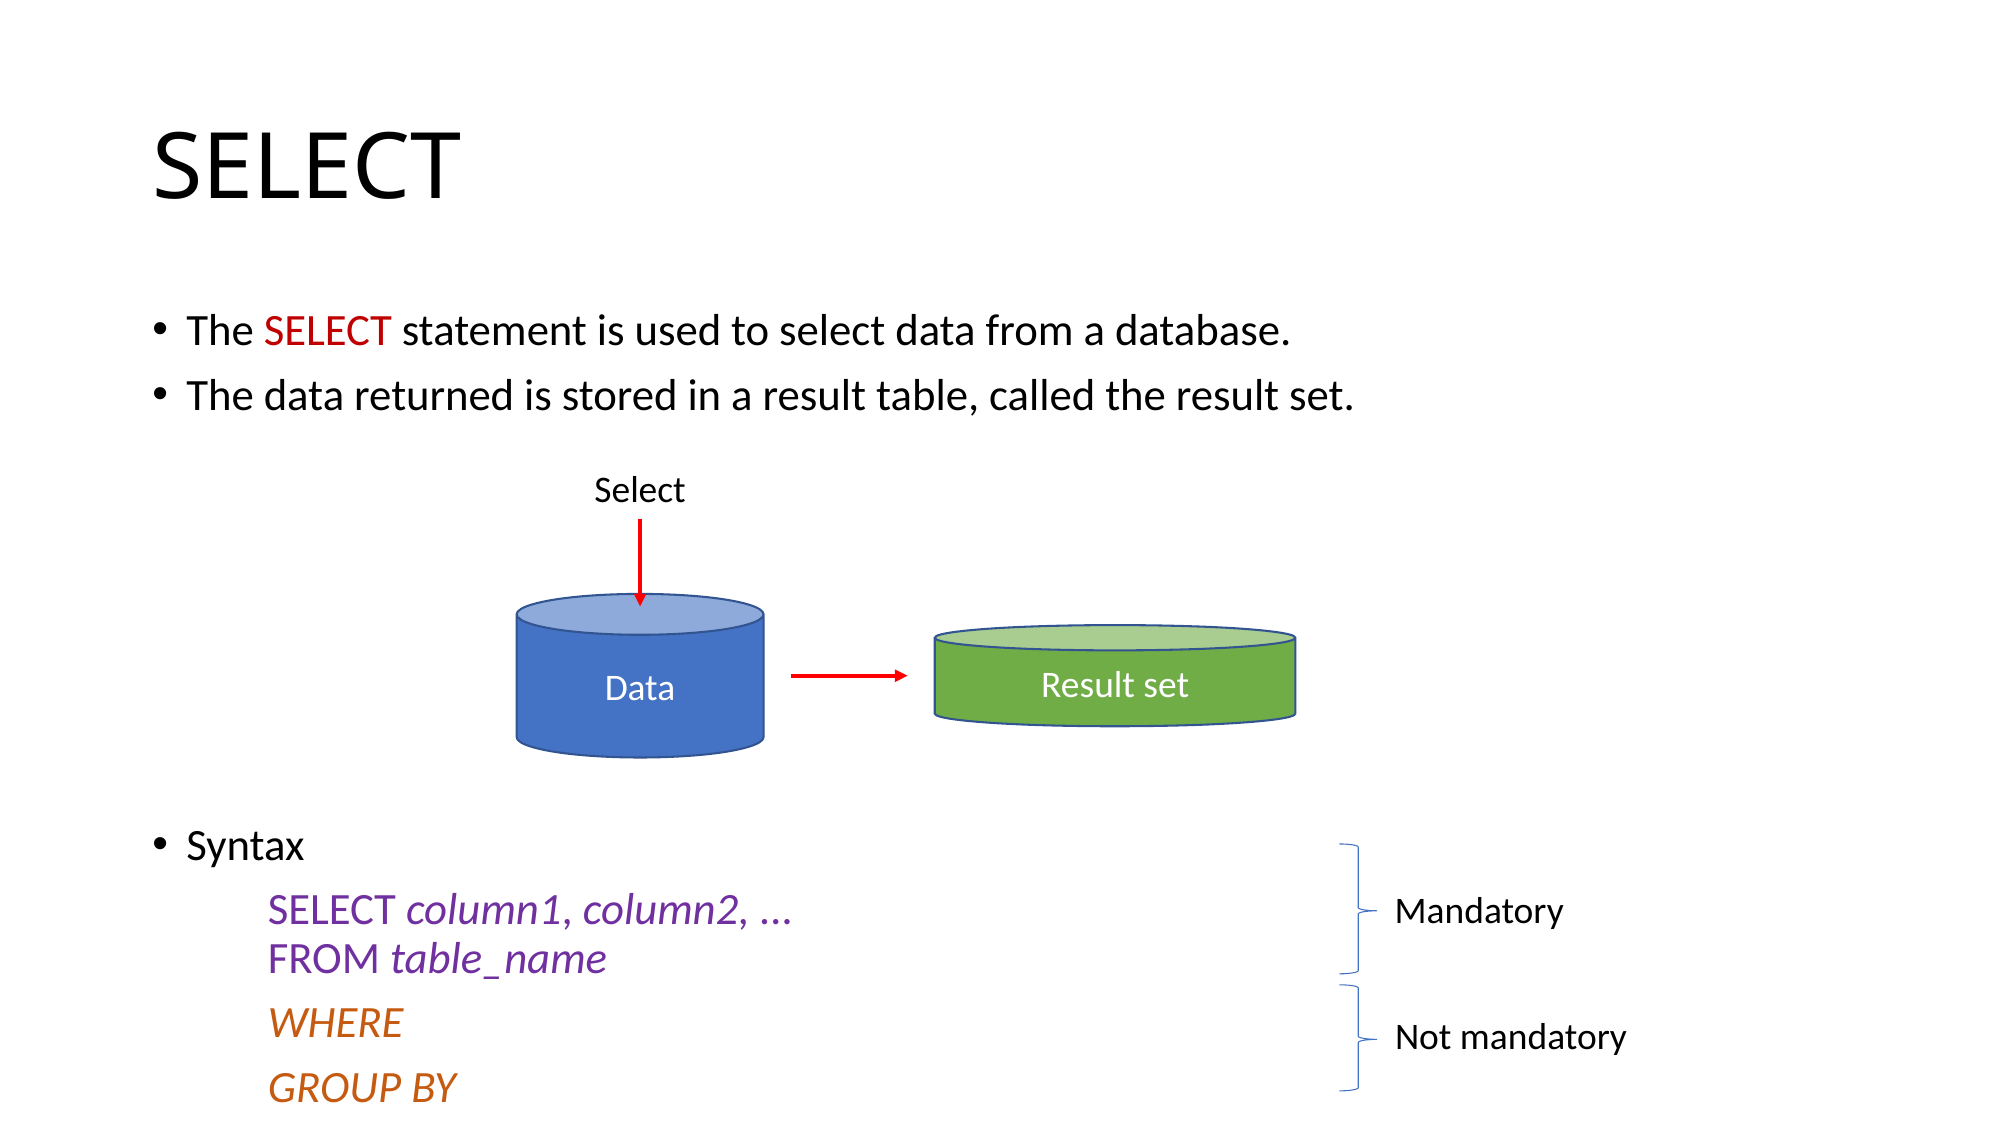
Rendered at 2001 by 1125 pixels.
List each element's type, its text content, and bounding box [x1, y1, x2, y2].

text_box Data [515, 592, 765, 759]
list The SELECT statement is used to select data from a database. The data returned is stored in a result table, called the result set. Syntax SELECT column1, column2, ... FROM table_name WHERE GROUP BY [137, 299, 1917, 1125]
text_box Select [579, 457, 701, 518]
table_cell [518, 595, 762, 633]
text_box Not mandatory [1380, 1004, 1643, 1065]
text_box Mandatory [1379, 878, 1579, 939]
text_box Result set [933, 624, 1297, 728]
title SELECT [137, 59, 1863, 278]
table_cell 4 [937, 627, 1293, 649]
text_box [1339, 843, 1378, 975]
text_box [1339, 984, 1378, 1092]
